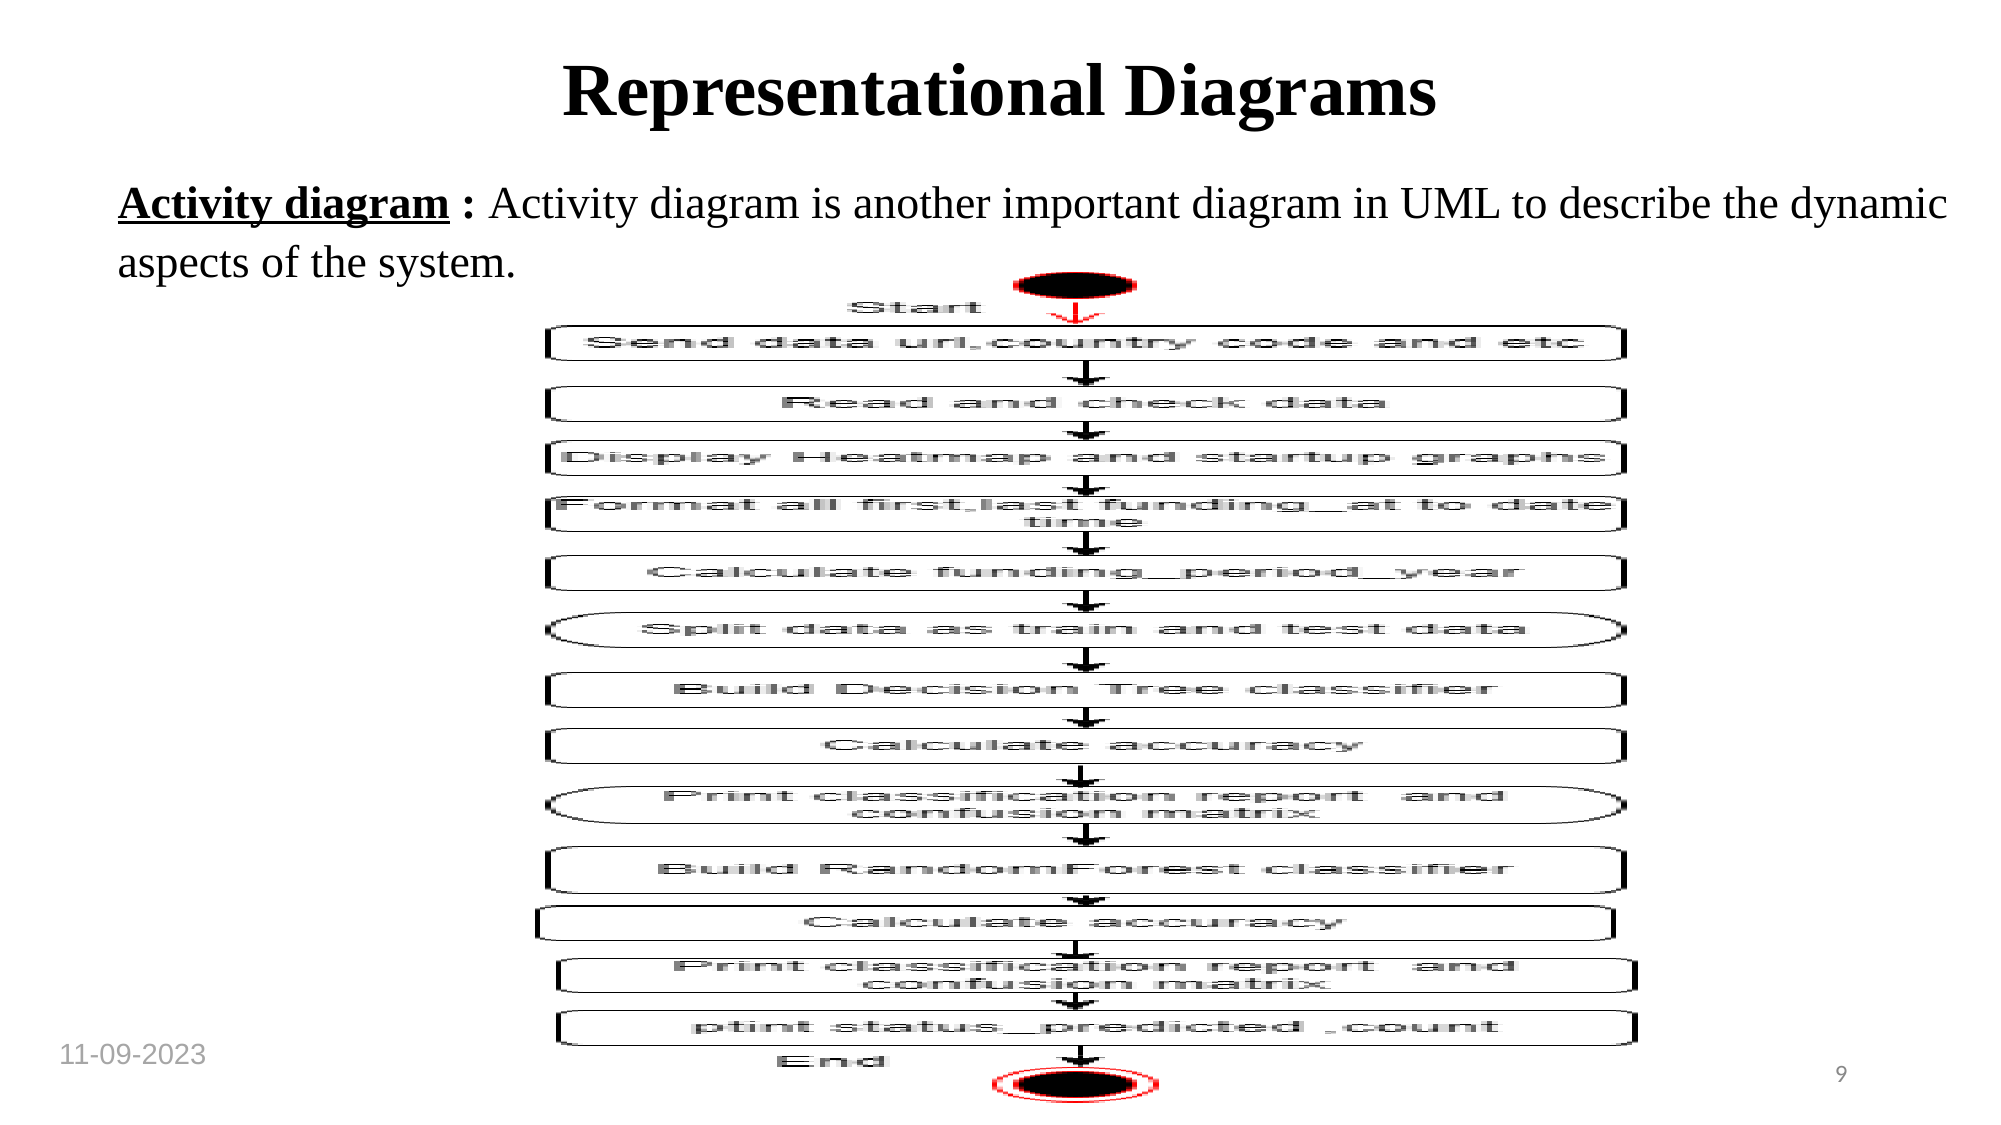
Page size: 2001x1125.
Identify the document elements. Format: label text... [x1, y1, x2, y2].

text_box Activity diagram : Activity diagram is another important diagram in UML to describe the dynamic aspects of the system. [102, 161, 1966, 294]
title Representational Diagrams [137, 111, 1863, 161]
picture [535, 268, 1638, 1103]
text_box 11-09-2023 [44, 1028, 530, 1078]
slide_number 9 [1641, 1042, 1863, 1103]
